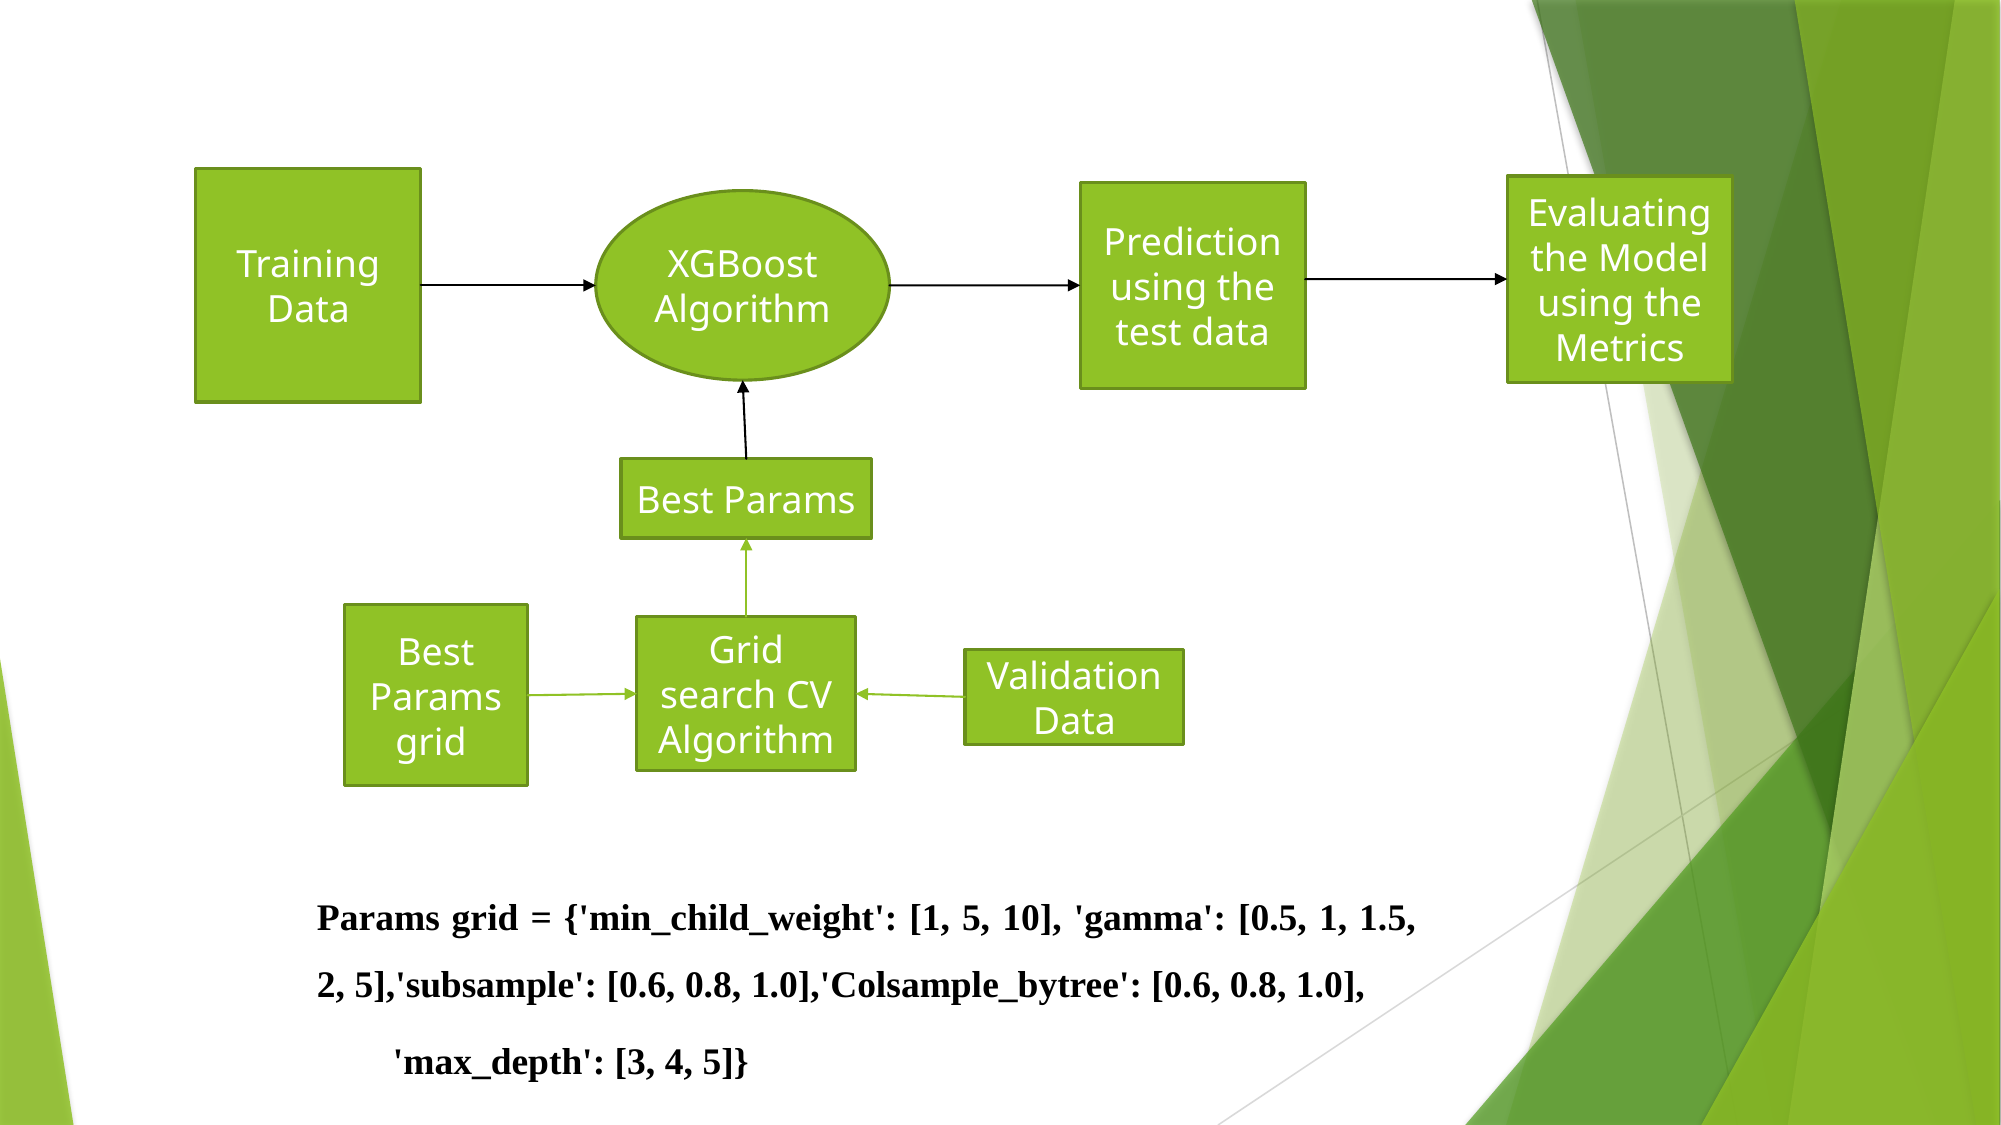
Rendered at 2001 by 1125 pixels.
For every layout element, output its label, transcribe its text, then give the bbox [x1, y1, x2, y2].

text_box Best Params [619, 457, 873, 540]
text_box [855, 693, 966, 698]
text_box XGBoost Algorithm [594, 189, 892, 382]
text_box Validation Data [963, 648, 1185, 746]
text_box Prediction using the test data [1079, 181, 1307, 390]
text_box Params grid = {'min_child_weight': [1, 5, 10], 'gamma': [0.5, 1, 1.5, 2, 5],'subsample': [0.6, 0.8, 1.0],'Colsample_bytree': [0.6, 0.8, 1.0], 'max_depth': [3, 4, 5]} [238, 863, 1481, 1125]
text_box Best Params grid [343, 603, 529, 787]
text_box Evaluating the Model using the Metrics [1506, 174, 1734, 384]
text_box Training Data [194, 167, 422, 404]
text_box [742, 379, 747, 460]
text_box Grid search CV Algorithm [635, 615, 857, 772]
